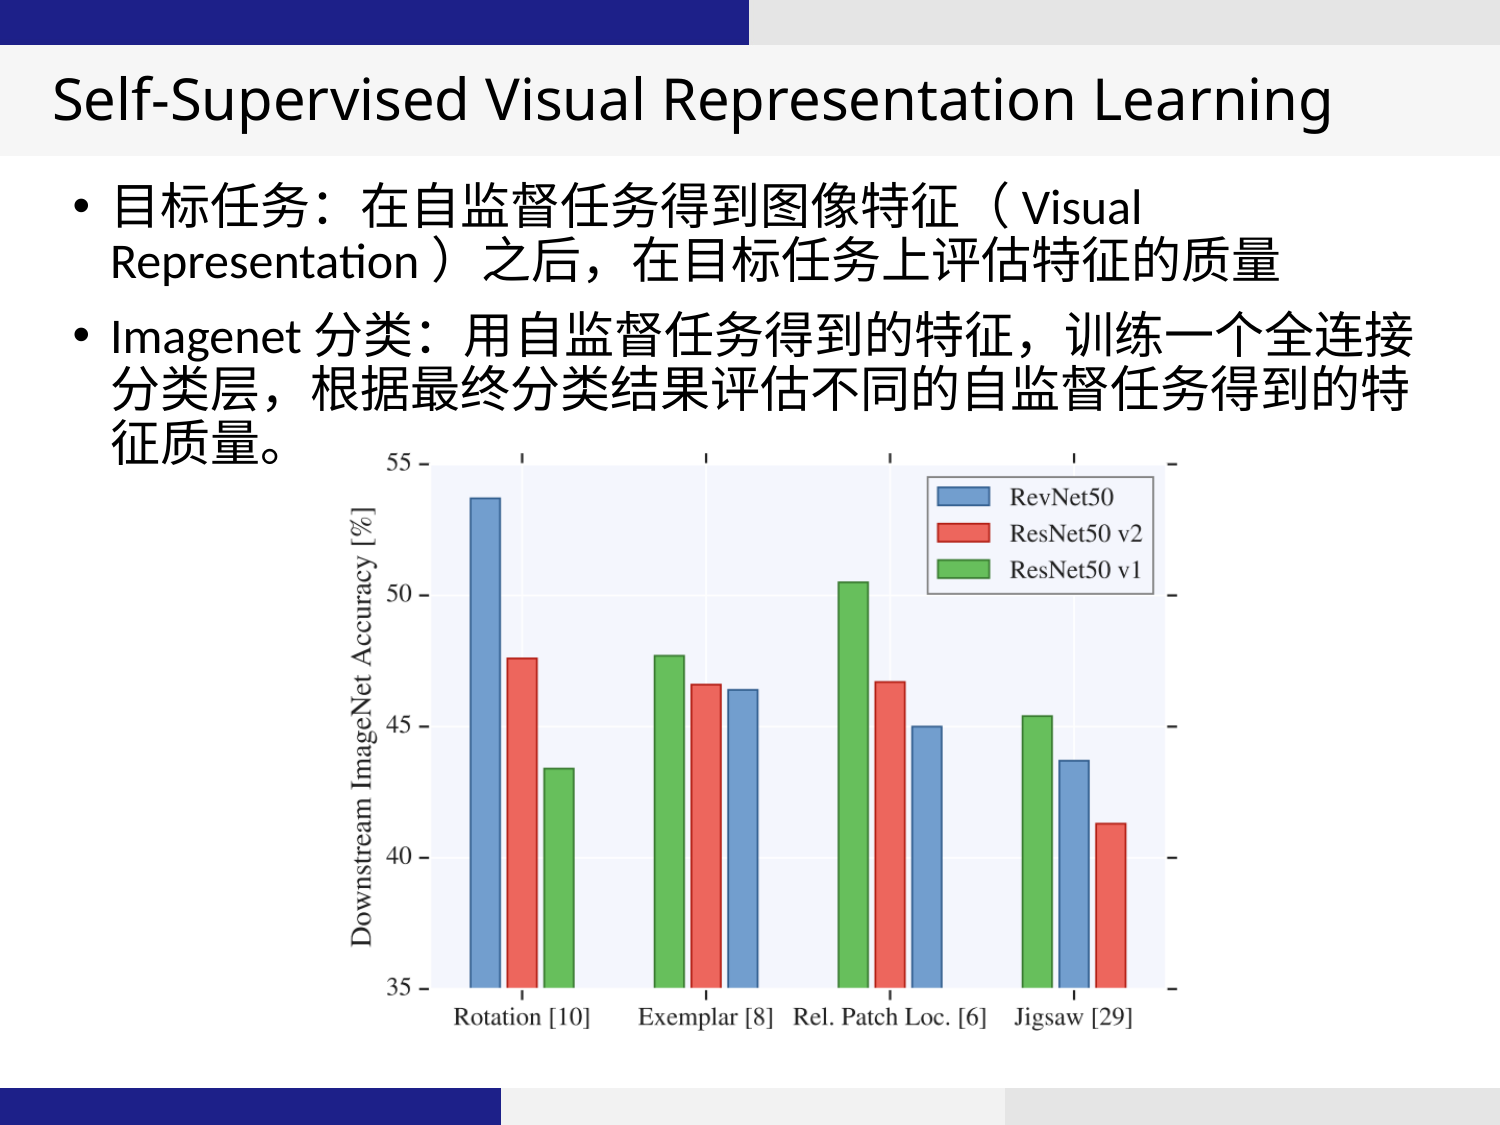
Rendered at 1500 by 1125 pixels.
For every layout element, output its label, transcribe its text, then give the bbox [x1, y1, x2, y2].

title Self-Supervised Visual Representation Learning [37, 39, 1473, 165]
picture [0, 0, 1500, 1125]
list 目标任务：在自监督任务得到图像特征（Visual Representation）之后，在目标任务上评估特征的质量 Imagenet分类：用自监督任务得到的特征，训练一个全连接分类层，根据最终分类结果评估不同的自监督任务得到的特征质量。 [57, 174, 1473, 1014]
